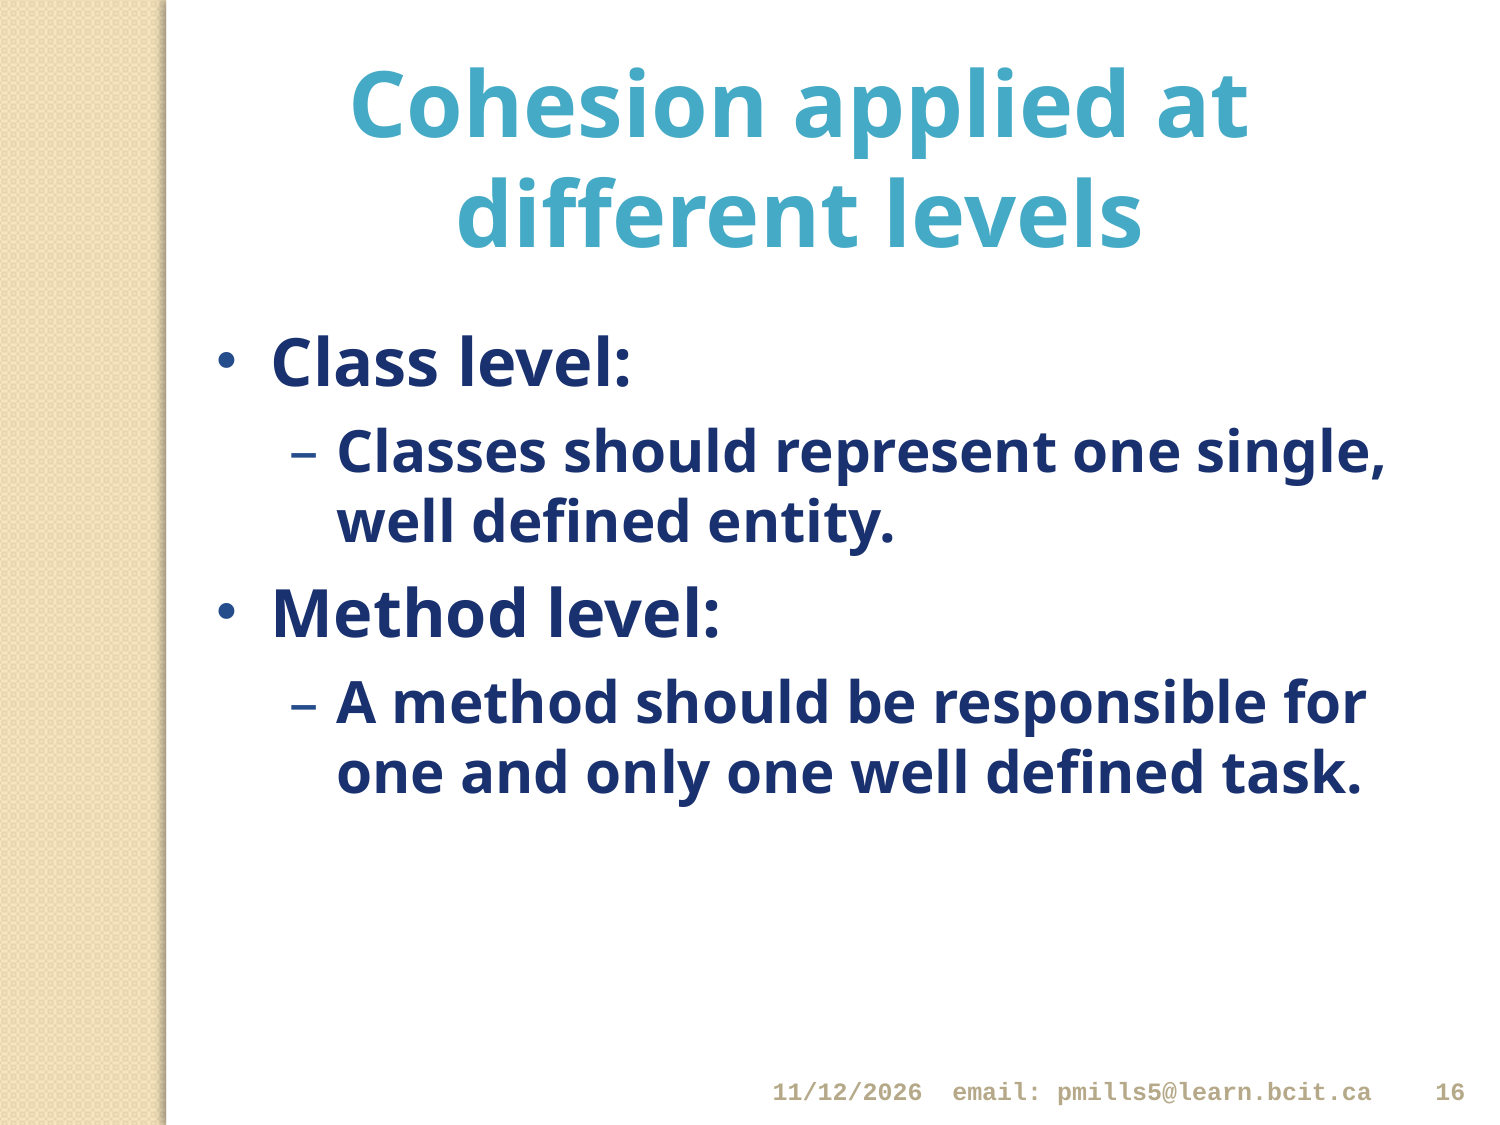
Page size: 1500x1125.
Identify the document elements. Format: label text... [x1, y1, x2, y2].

text_box Class level: Classes should represent one single, well defined entity. Method level: A method should be responsible for one and only one well defined task. [200, 312, 1425, 883]
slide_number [587, 1034, 937, 1113]
slide_number 16 [1413, 1034, 1488, 1113]
text_box Cohesion applied at different levels [162, 38, 1438, 274]
footer email: pmills5@learn.bcit.ca [937, 1034, 1413, 1113]
